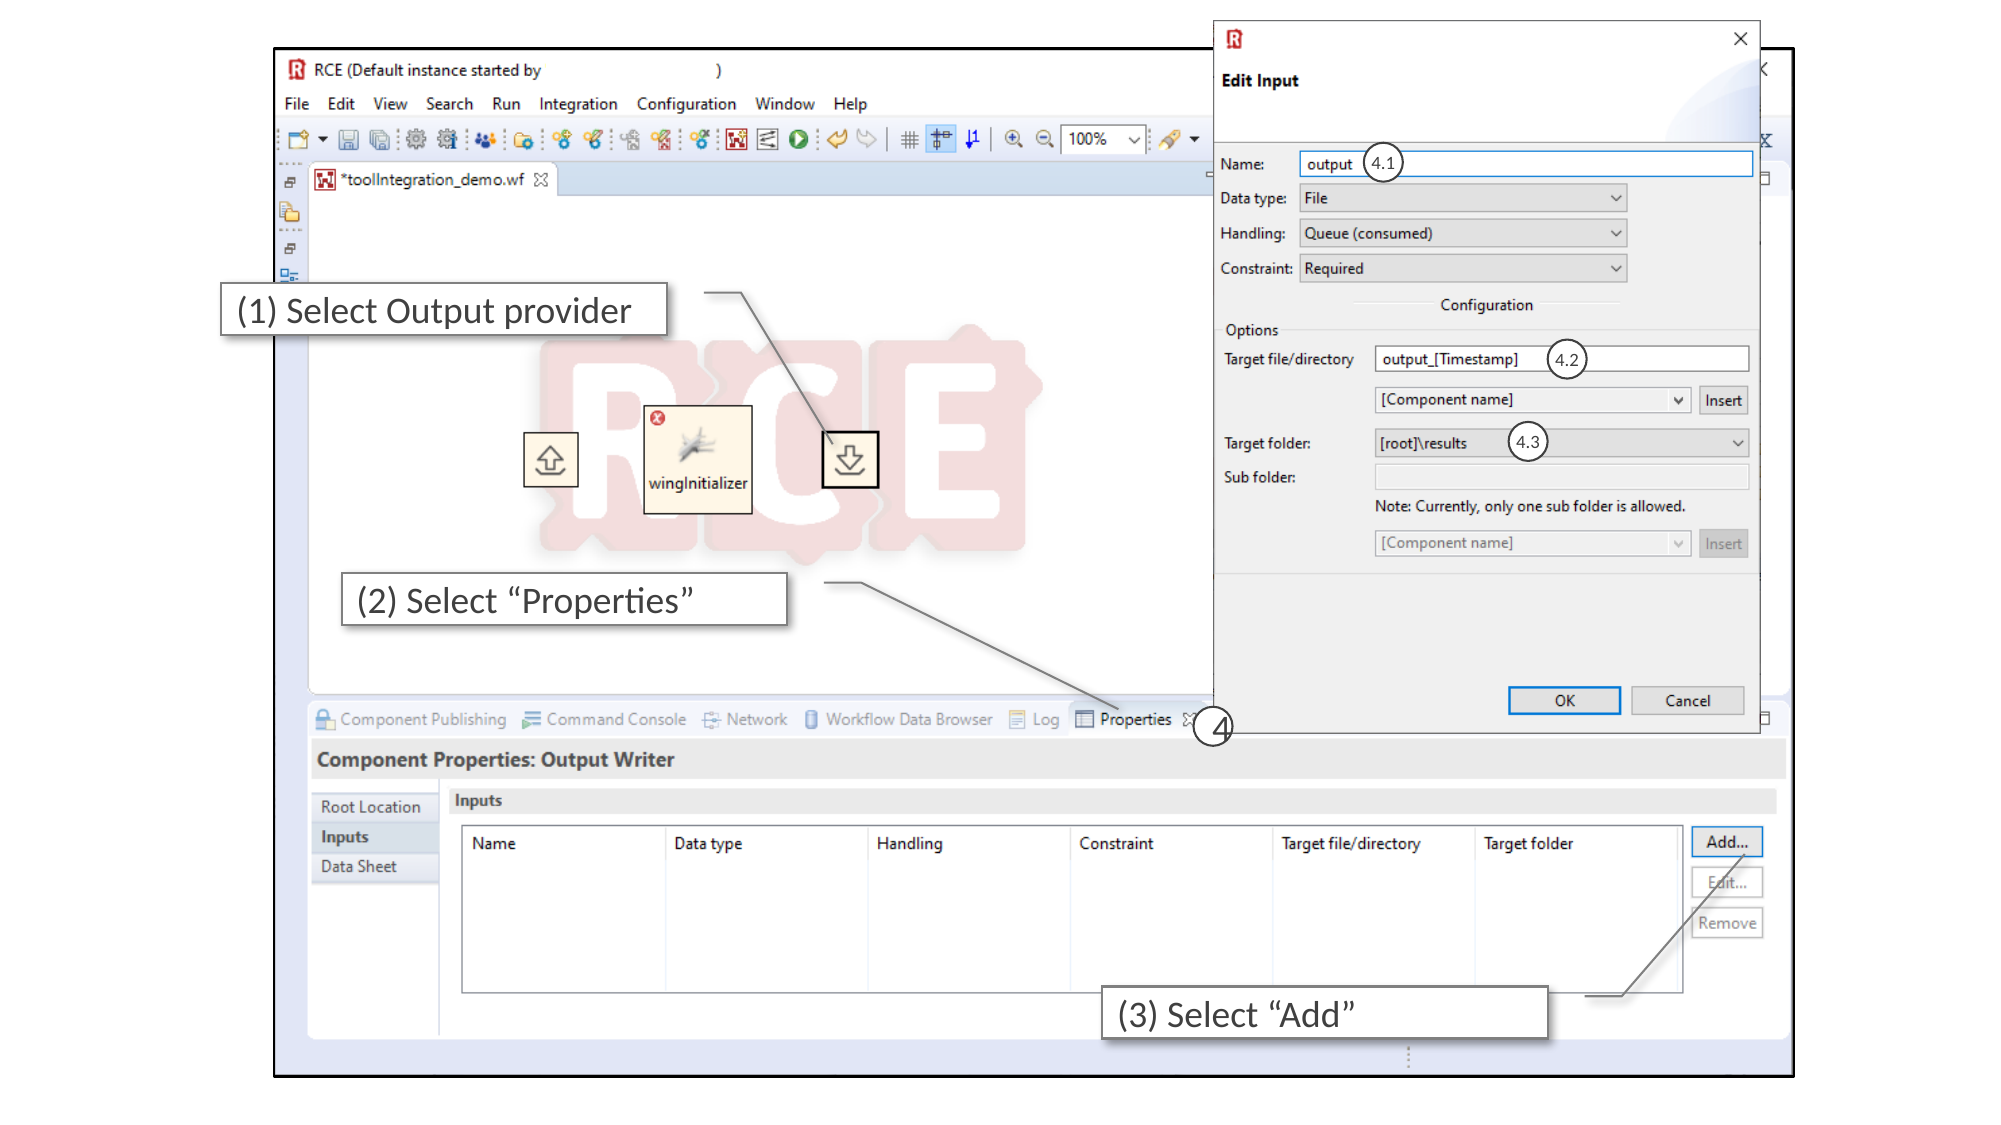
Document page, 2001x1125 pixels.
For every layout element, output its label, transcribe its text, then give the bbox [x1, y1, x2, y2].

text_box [1193, 20, 1760, 746]
picture [274, 20, 1793, 1076]
text_box (1) Select Output provider [220, 282, 274, 336]
